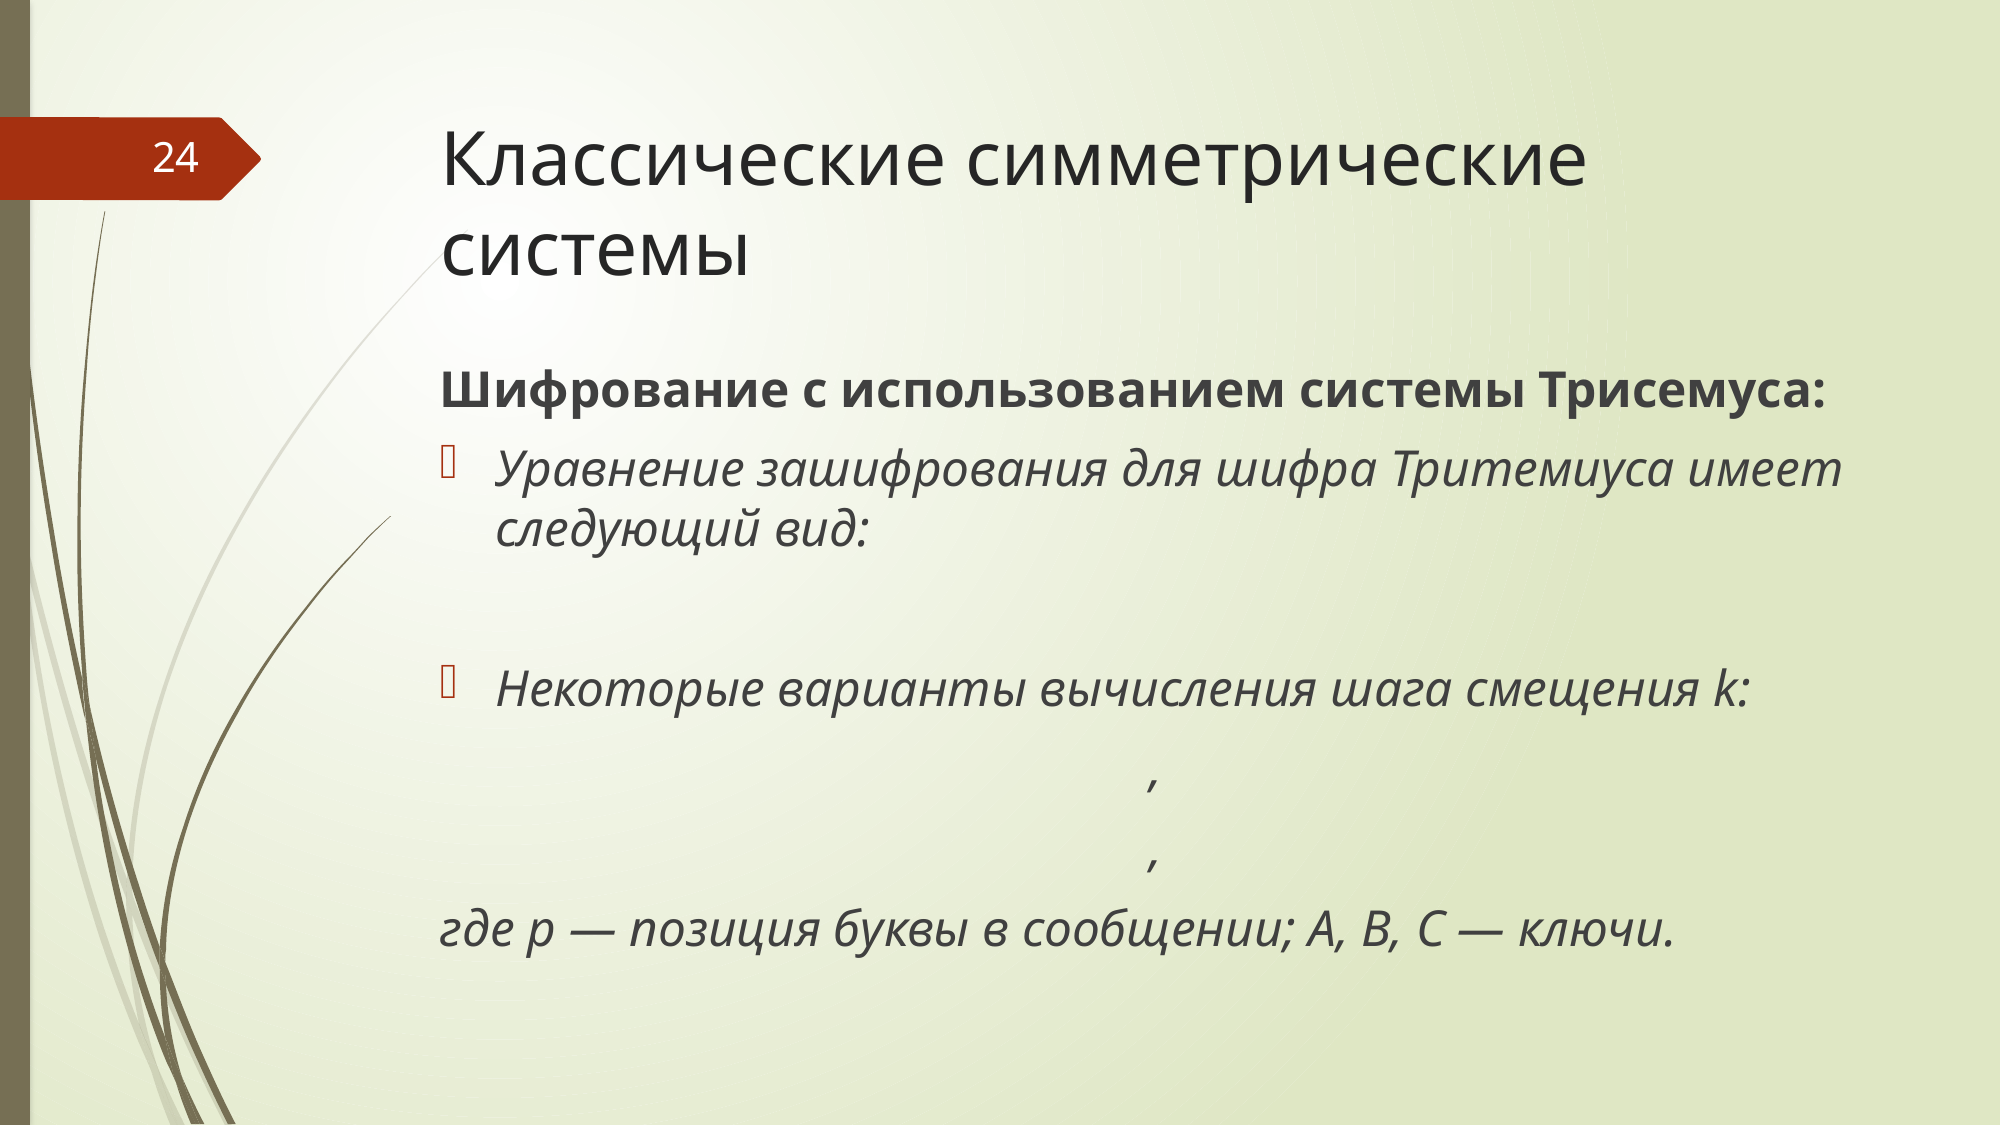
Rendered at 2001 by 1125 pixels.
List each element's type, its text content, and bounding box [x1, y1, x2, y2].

slide_number 24 [87, 129, 216, 190]
title Классические симметрические системы [425, 102, 1888, 313]
